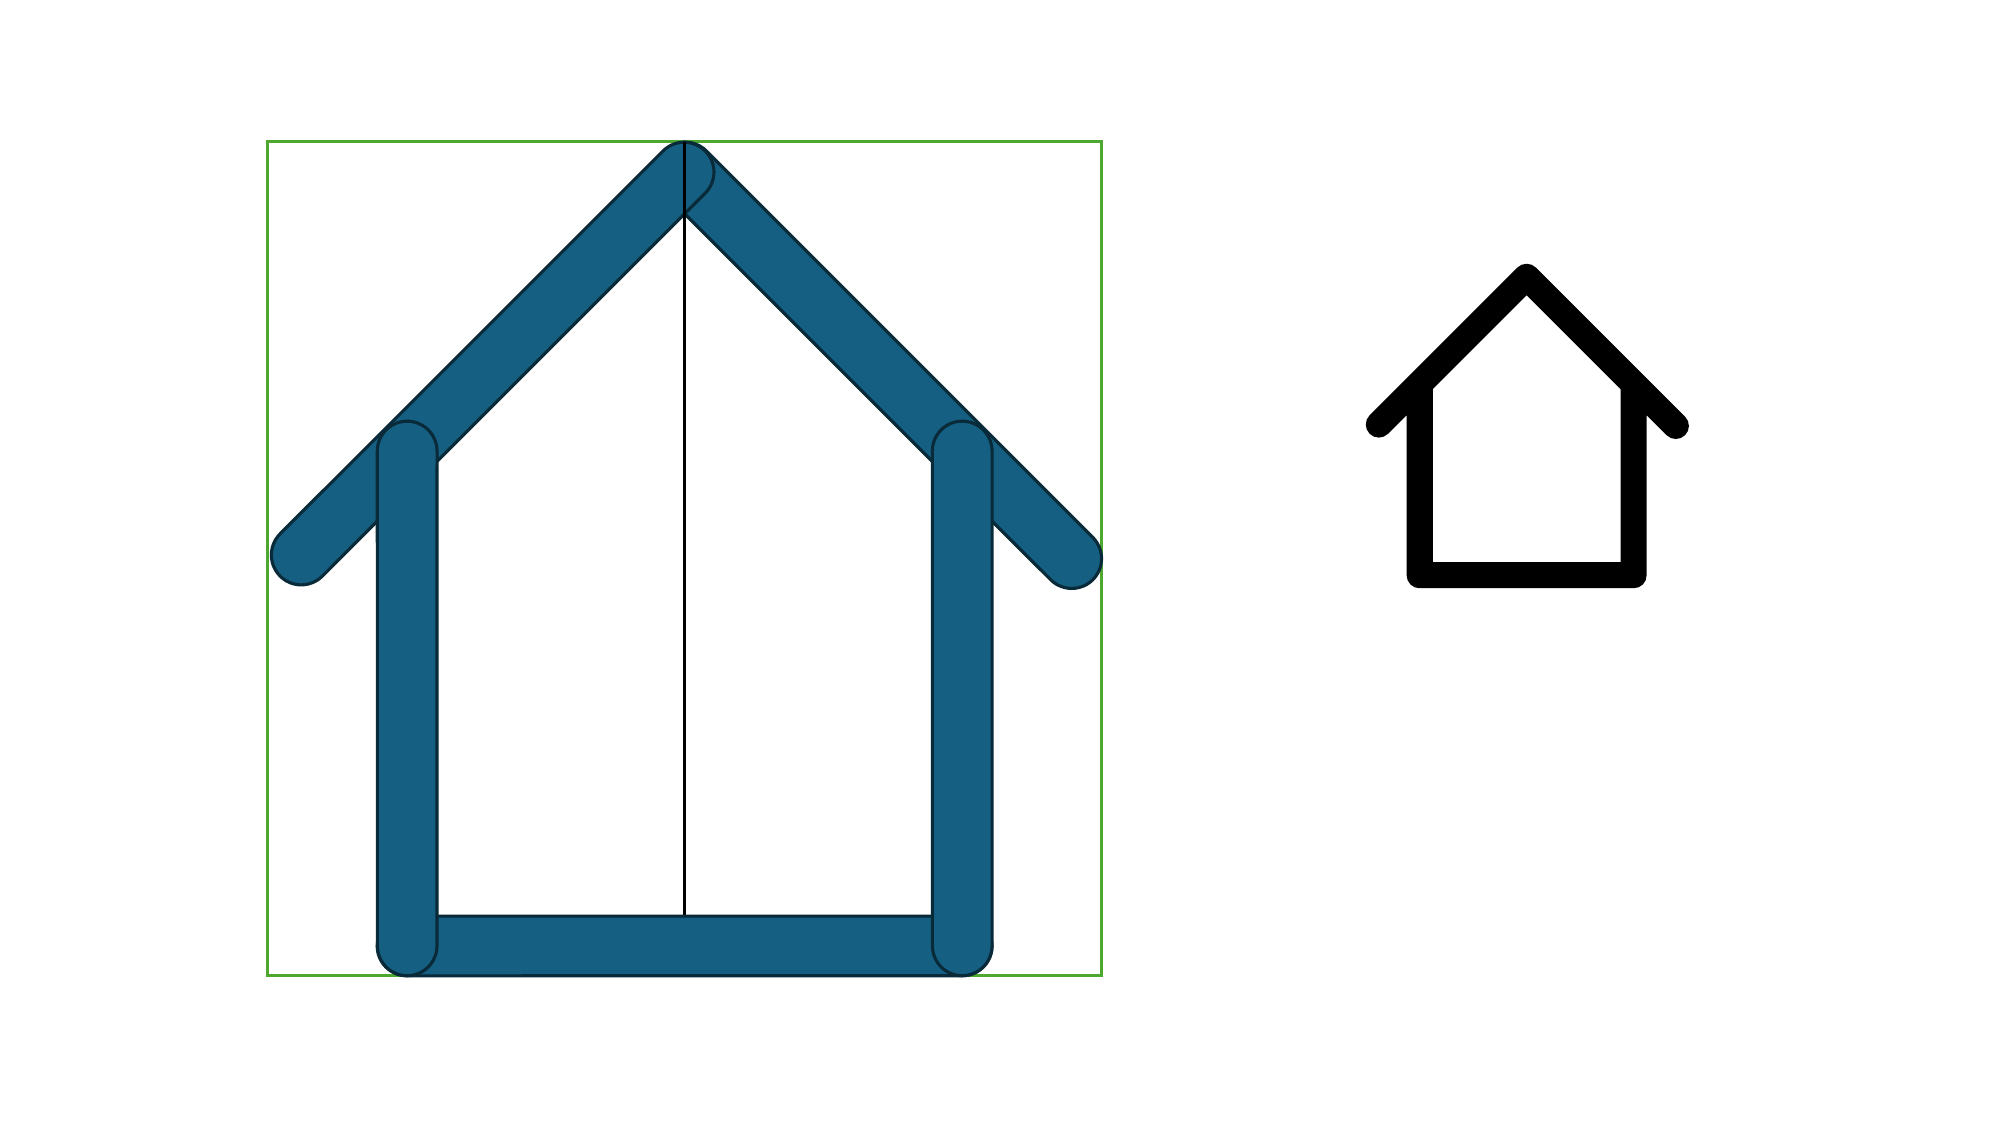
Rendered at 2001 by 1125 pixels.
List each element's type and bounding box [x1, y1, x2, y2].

text_box [375, 419, 439, 978]
text_box [686, 219, 930, 914]
text_box [412, 914, 958, 978]
text_box [930, 419, 994, 978]
text_box [266, 140, 679, 977]
text_box [690, 140, 1103, 550]
text_box [686, 146, 1104, 591]
text_box [1365, 263, 1689, 589]
text_box [269, 140, 716, 587]
text_box [439, 219, 683, 914]
text_box [972, 527, 1103, 977]
